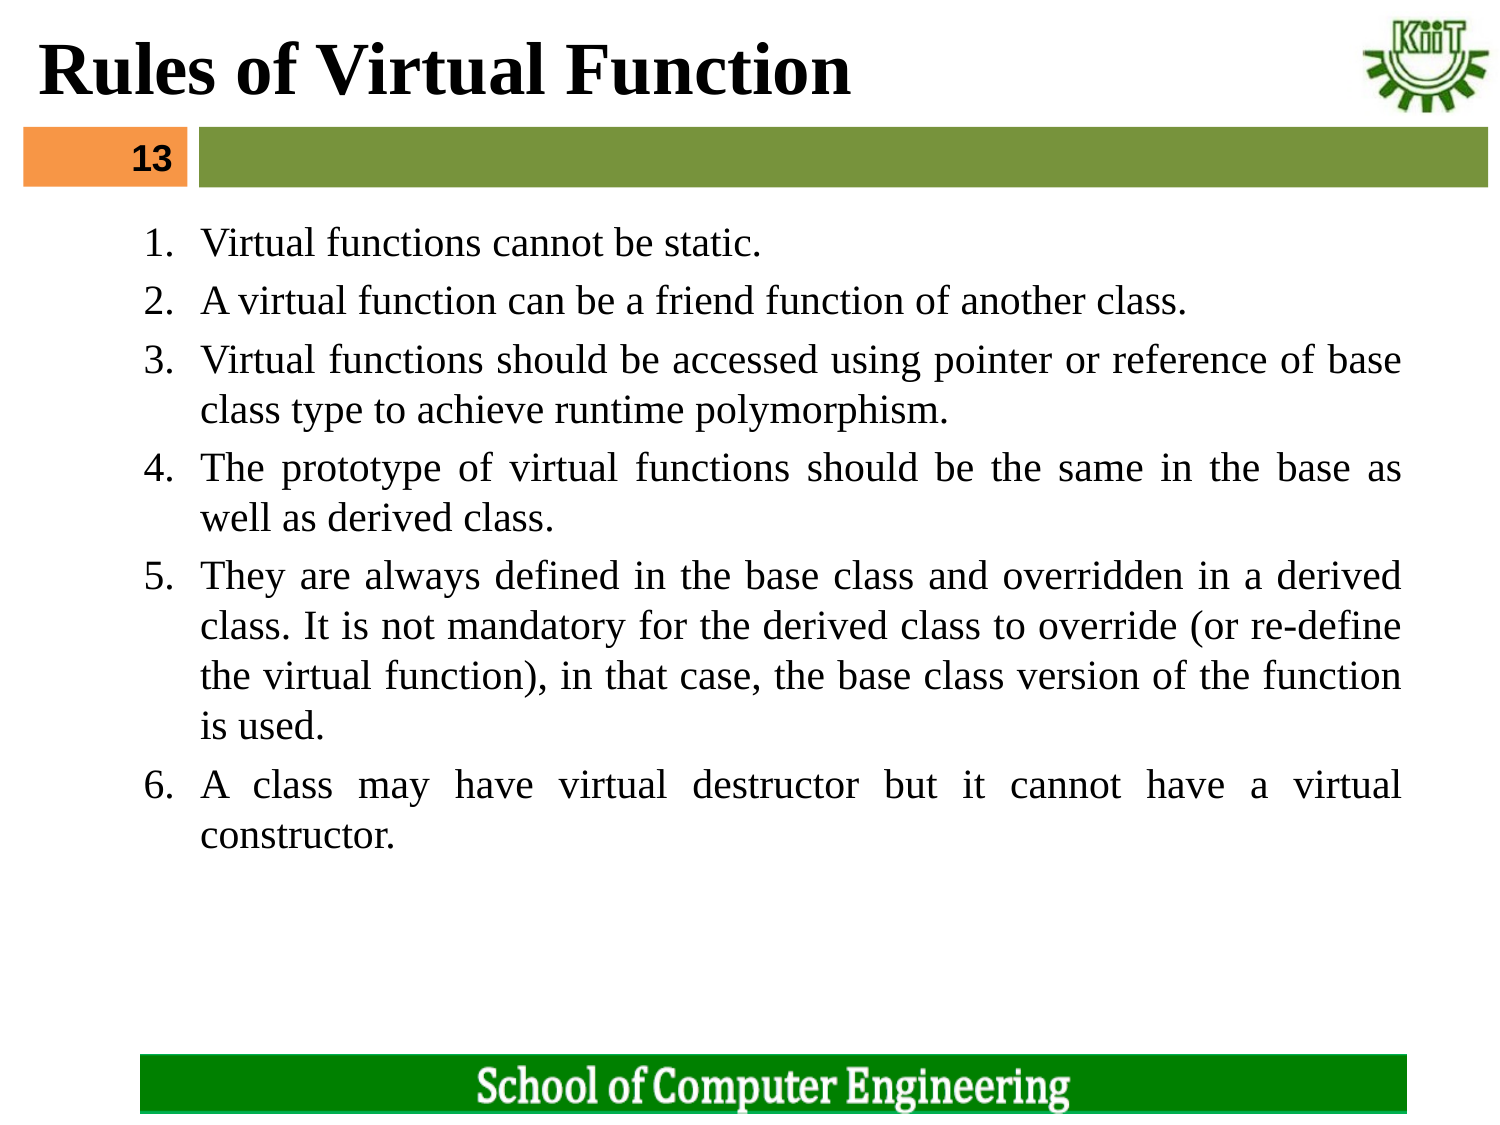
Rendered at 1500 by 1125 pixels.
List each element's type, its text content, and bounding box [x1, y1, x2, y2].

picture [140, 1054, 1407, 1114]
text_box [23, 126, 188, 187]
text_box [199, 126, 1489, 188]
text_box Rules of Virtual Function [23, 11, 1327, 118]
picture [1347, 11, 1500, 118]
text_box Virtual functions cannot be static. A virtual function can be a friend function of another class. Virtual functions should be accessed using pointer or reference of base class type to achieve runtime polymorphism. The prototype of virtual functions should be the same in the base as well as derived class. They are always defined in the base class and overridden in a derived class. It is not mandatory for the derived class to override (or re-define the virtual function), in that case, the base class version of the function is used. A class may have virtual destructor but it cannot have a virtual constructor. [128, 207, 1418, 1036]
